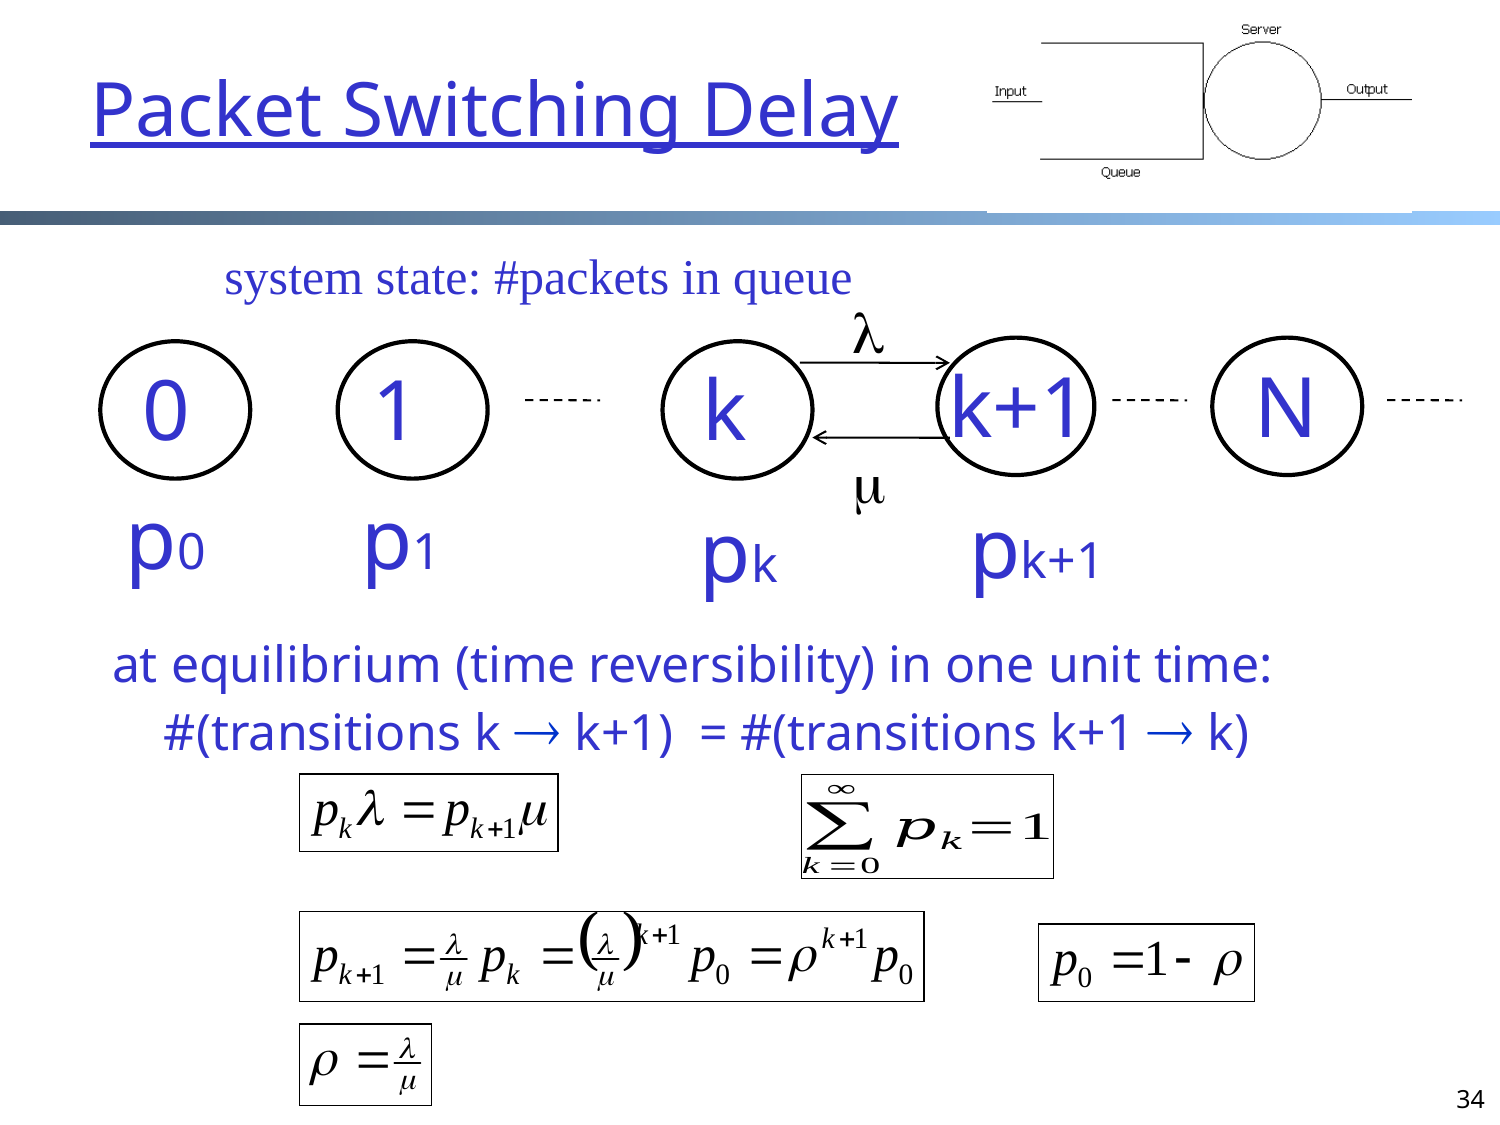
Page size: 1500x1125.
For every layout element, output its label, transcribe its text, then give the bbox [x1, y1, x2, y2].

text_box [969, 462, 1062, 476]
text_box [802, 364, 813, 368]
text_box p1 [346, 487, 457, 594]
slide_number 34 [1150, 1049, 1500, 1125]
text_box system state: #packets in queue [209, 237, 869, 313]
title Packet Switching Delay [75, 12, 982, 201]
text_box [1039, 924, 1255, 1001]
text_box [662, 340, 813, 479]
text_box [1212, 337, 1363, 476]
text_box pk+1 [954, 487, 1120, 603]
text_box at equilibrium (time reversibility) in one unit time: #(transitions k  k+1) = #(transitions k+1  k) [97, 624, 1316, 770]
text_box [978, 337, 1054, 346]
text_box  [837, 287, 900, 360]
text_box pk [684, 491, 793, 607]
text_box p0 [110, 487, 221, 594]
text_box  [837, 447, 902, 523]
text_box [337, 340, 488, 479]
text_box [1424, 212, 1428, 224]
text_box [299, 1024, 431, 1106]
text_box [299, 912, 924, 1002]
text_box L2 [933, 439, 946, 443]
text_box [100, 340, 251, 479]
text_box k+1 [933, 346, 1103, 462]
picture [987, 0, 1412, 213]
text_box [837, 364, 900, 368]
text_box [299, 774, 558, 851]
text_box L2 [1321, 212, 1416, 224]
text_box [837, 439, 902, 443]
